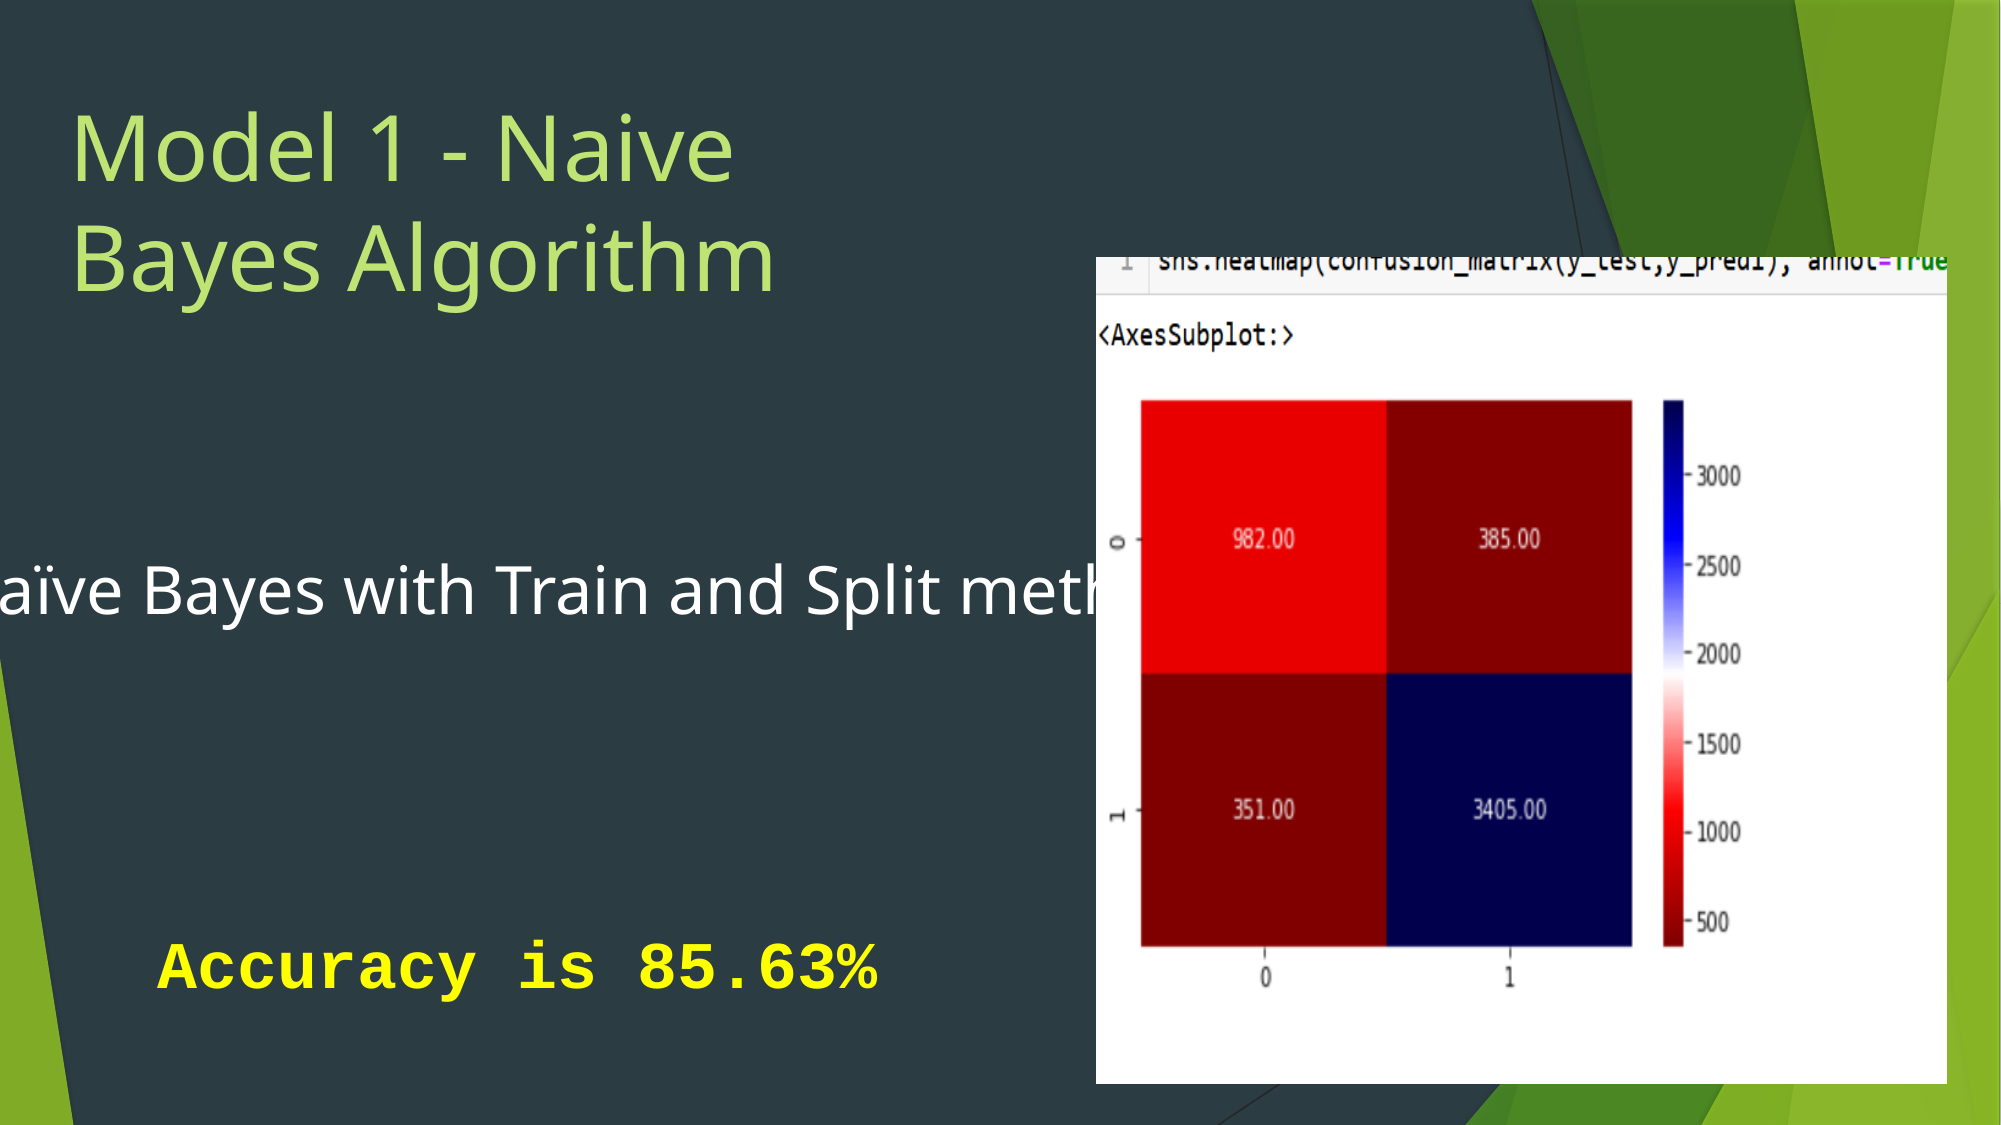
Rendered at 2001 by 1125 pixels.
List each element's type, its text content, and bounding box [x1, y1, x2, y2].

picture [1096, 256, 1947, 1085]
text_box Using Naïve Bayes with Train and Split method [0, 540, 1091, 636]
text_box Model 1 - Naive Bayes Algorithm [55, 82, 1013, 317]
text_box Accuracy is 85.63% [143, 914, 904, 1010]
